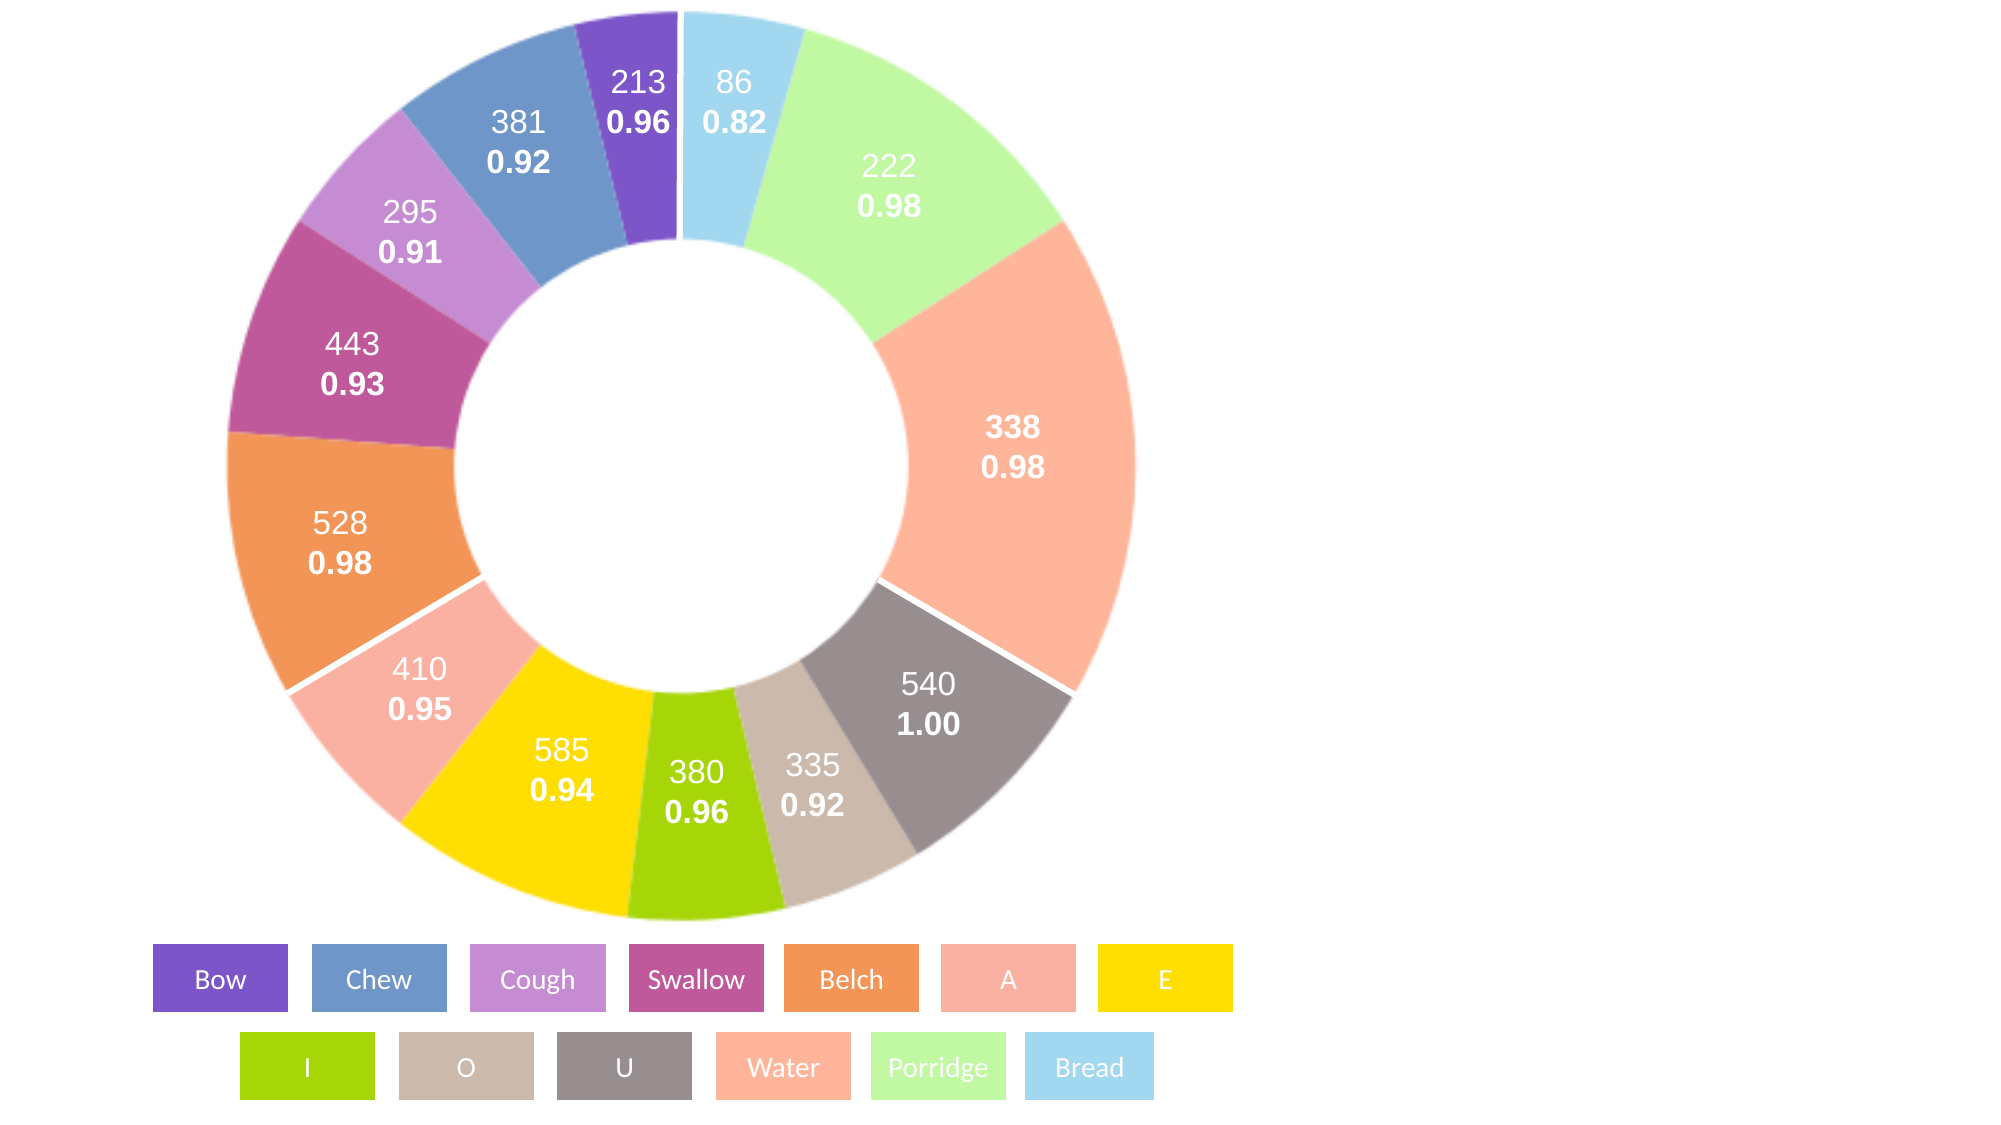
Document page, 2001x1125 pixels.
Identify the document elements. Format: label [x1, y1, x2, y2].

text_box [287, 571, 492, 694]
text_box [878, 579, 1115, 719]
text_box [154, 945, 1233, 1099]
text_box [186, 0, 1182, 945]
